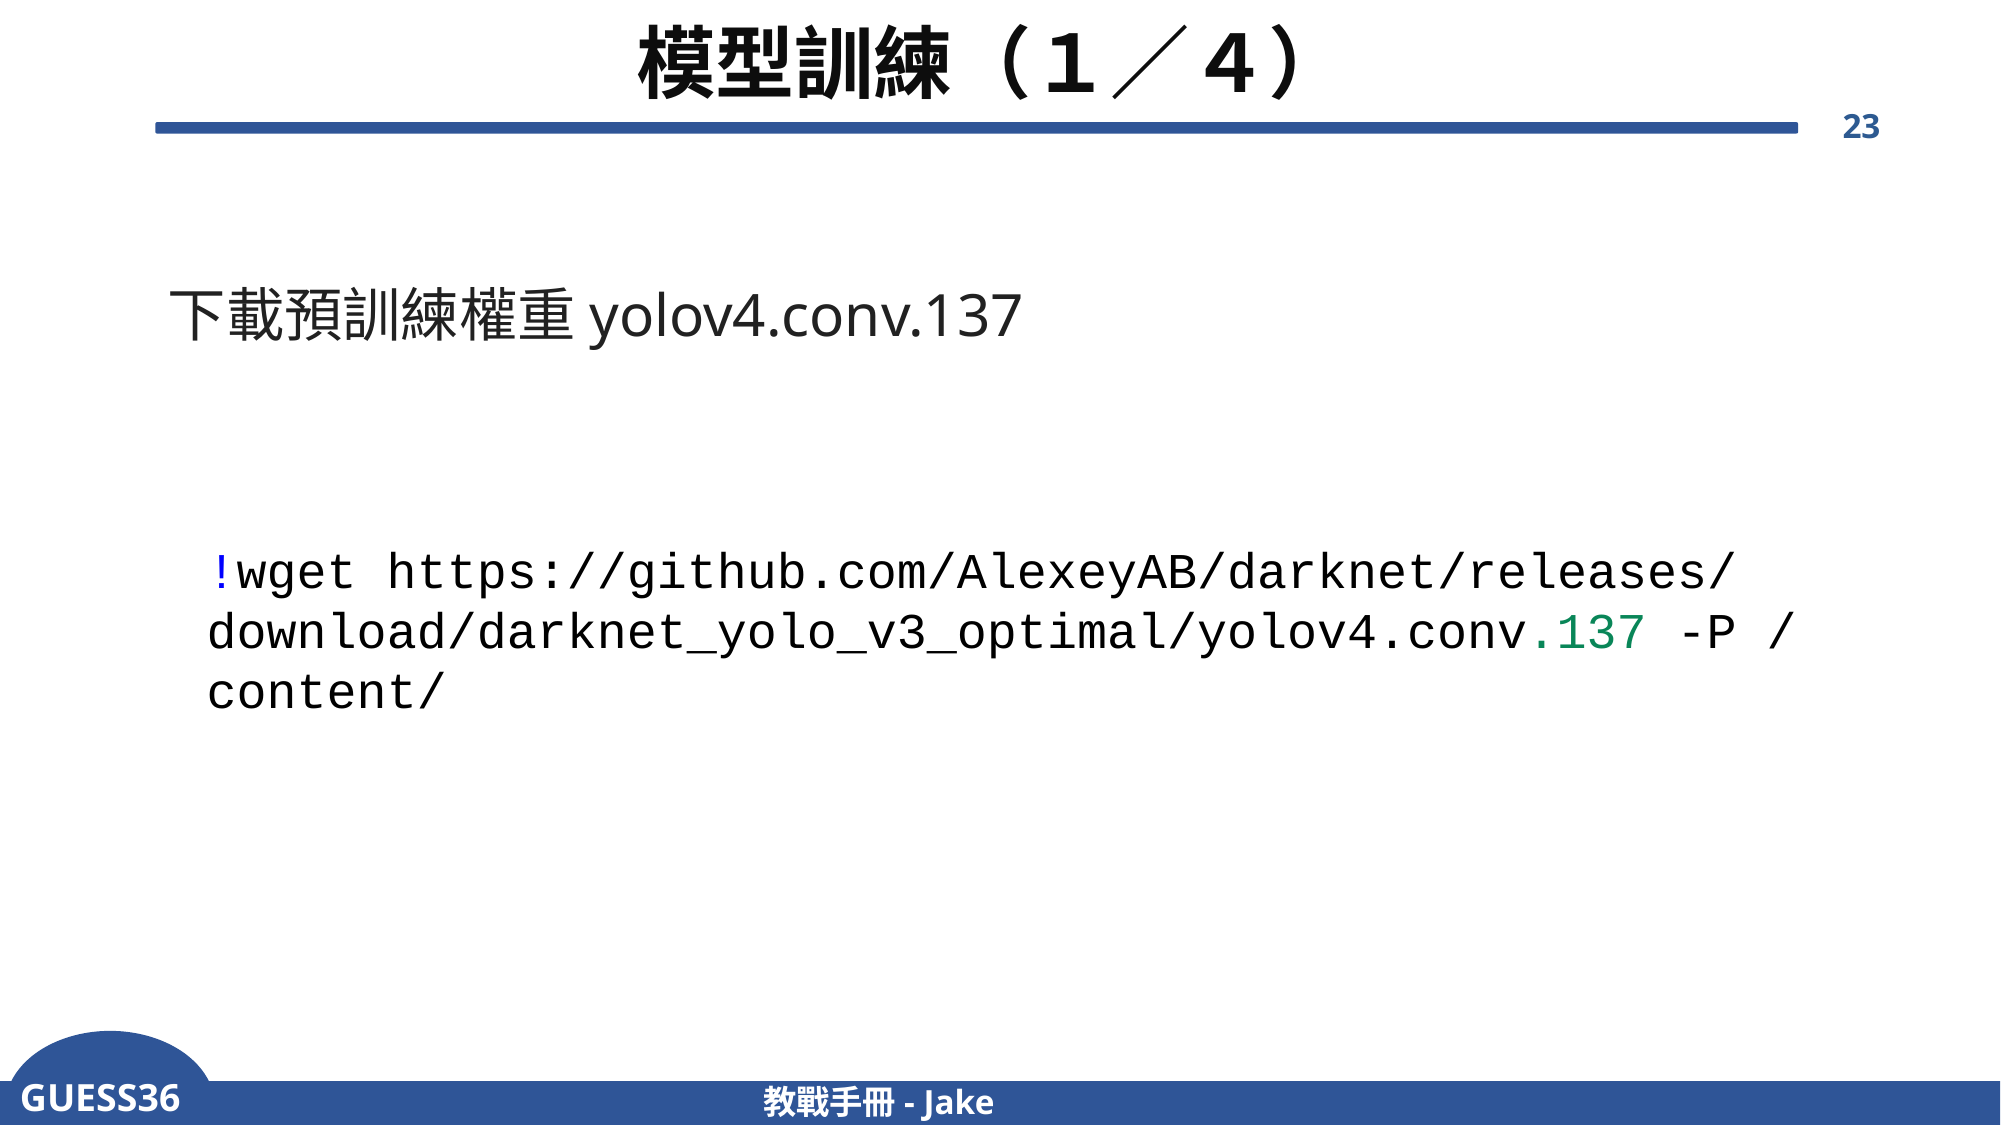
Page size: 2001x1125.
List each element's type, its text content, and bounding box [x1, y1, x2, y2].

title 模型訓練（１／４） [51, 17, 1933, 118]
slide_number 23 [1820, 97, 1896, 158]
text_box !wget https://github.com/AlexeyAB/darknet/releases/download/darknet_yolo_v3_optimal/yolov4.conv.137 -P /content/ [191, 471, 1867, 726]
list 下載預訓練權重yolov4.conv.137 [152, 278, 1933, 1068]
